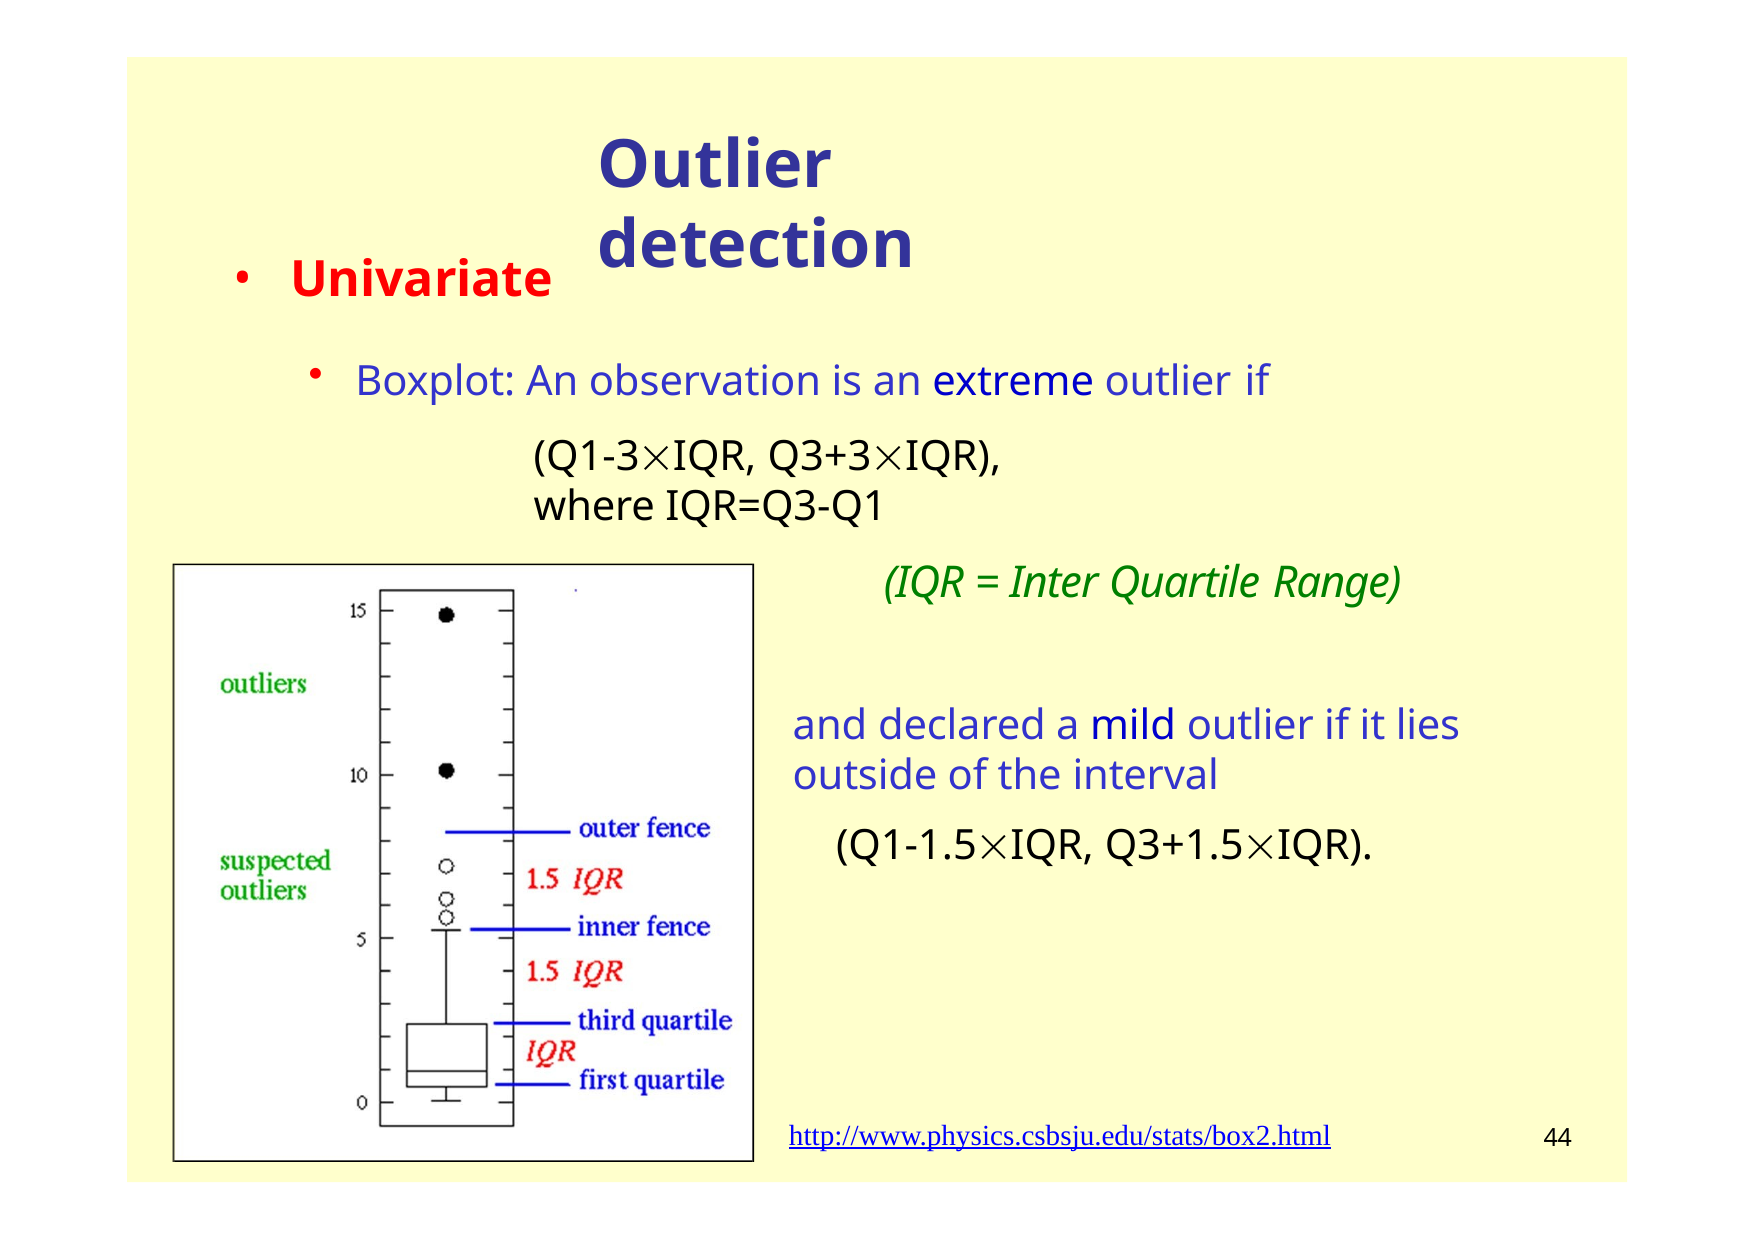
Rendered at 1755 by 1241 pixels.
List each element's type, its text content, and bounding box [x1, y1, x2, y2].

text_box http://www.physics.csbsju.edu/stats/box2.html [786, 1114, 1334, 1152]
text_box [175, 566, 752, 1160]
title Outlier detection [595, 118, 1153, 244]
text_box 44 [1541, 1119, 1577, 1152]
text_box Univariate Boxplot: An observation is an extreme outlier if (Q1-3IQR, Q3+3IQR), where IQR=Q3-Q1 (IQR = Inter Quartile Range) and declared a mild outlier if it lies outside of the interval (Q1-1.5IQR, Q3+1.5IQR). [231, 244, 1480, 868]
text_box [172, 563, 755, 1162]
